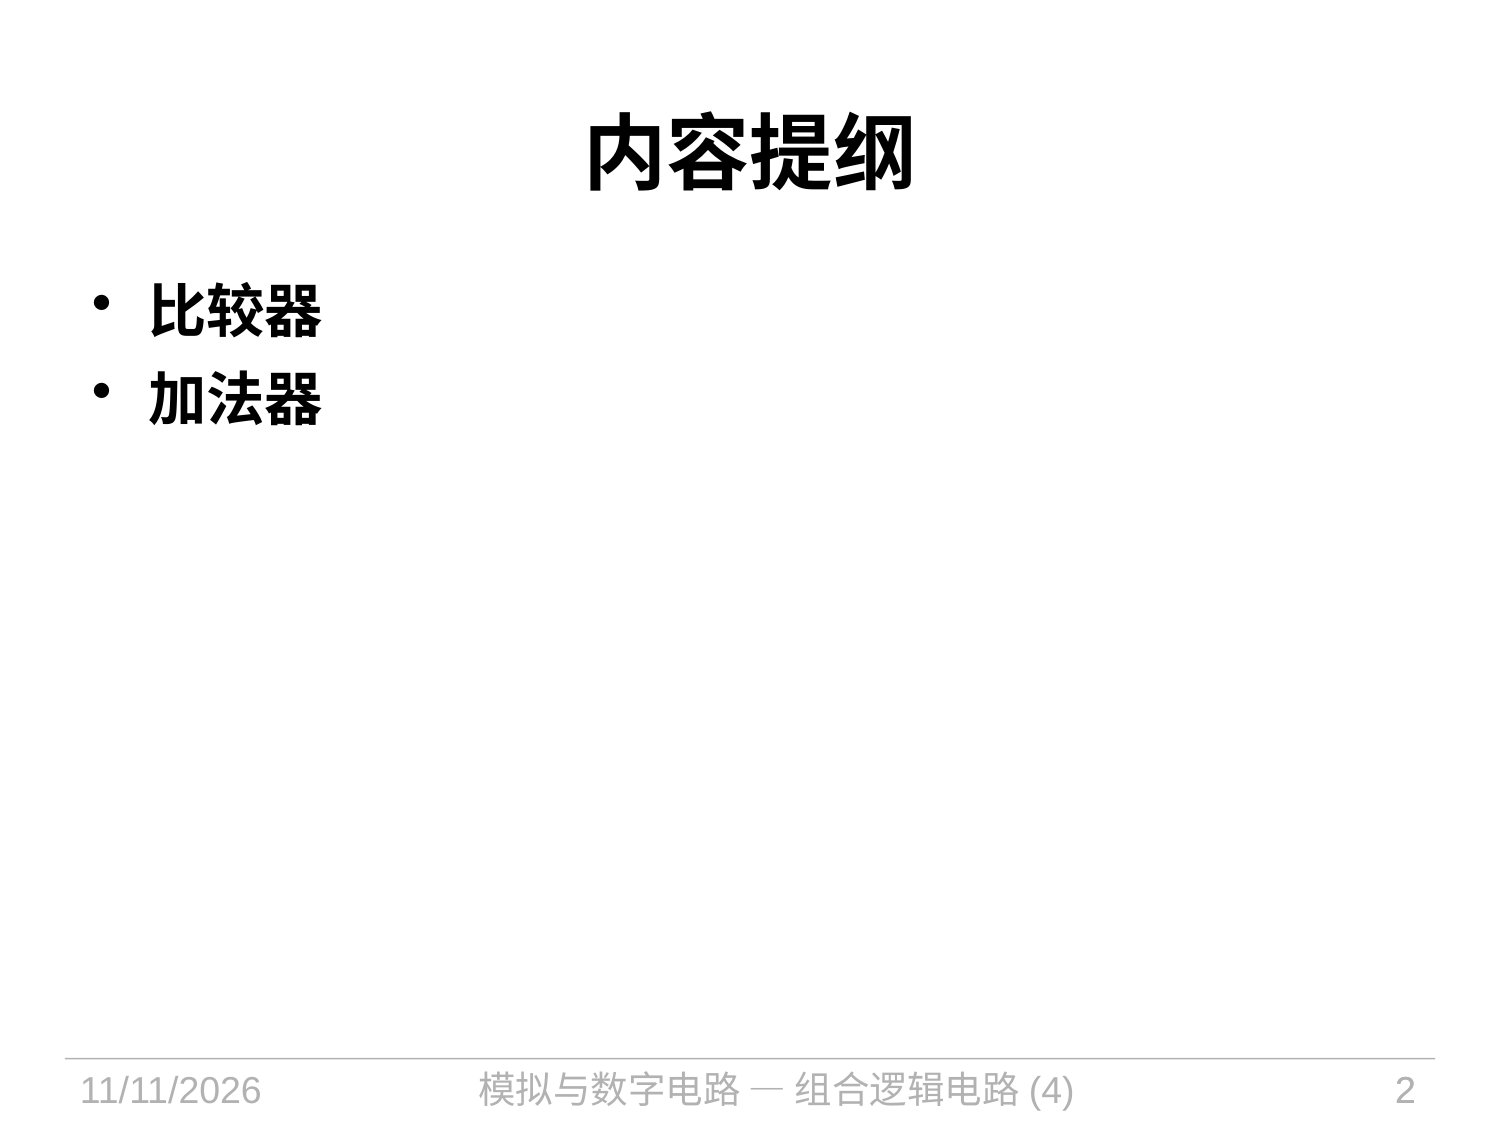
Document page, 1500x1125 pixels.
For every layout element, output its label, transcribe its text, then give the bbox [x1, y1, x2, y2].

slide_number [64, 1058, 348, 1125]
list 比较器 加法器 [76, 267, 1427, 1010]
text_box 2 [1230, 1058, 1431, 1125]
title 内容提纲 [75, 55, 1425, 244]
footer 模拟与数字电路 — 组合逻辑电路(4) [373, 1058, 1179, 1125]
